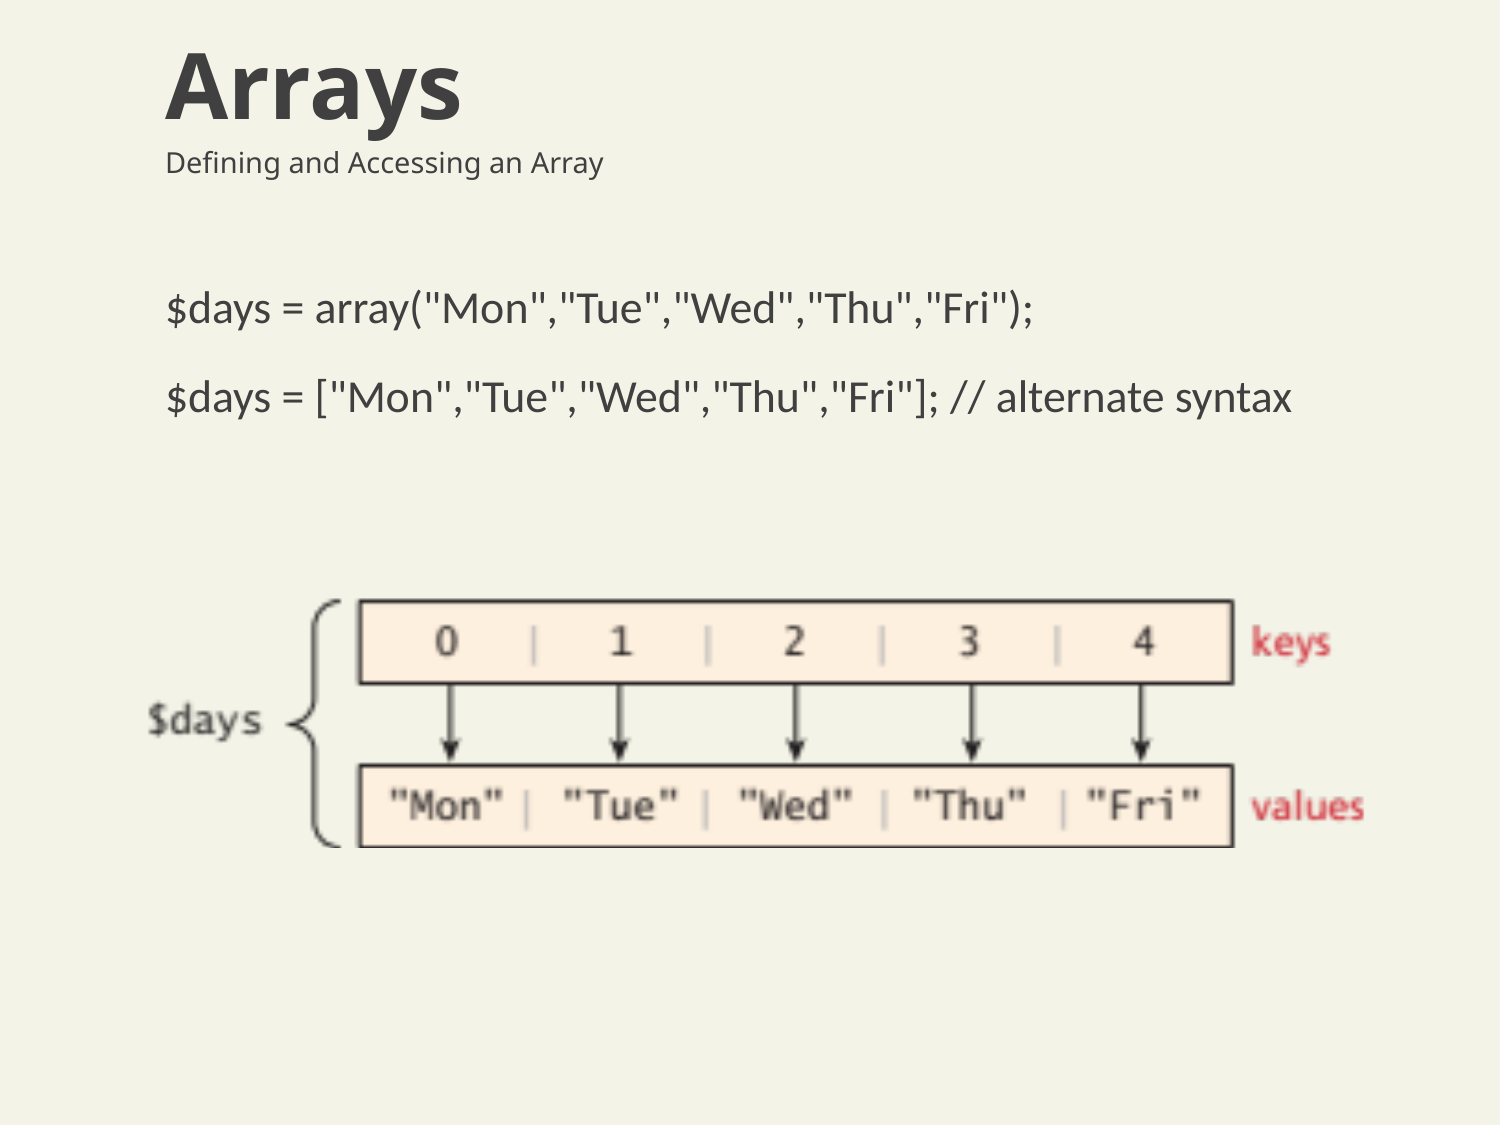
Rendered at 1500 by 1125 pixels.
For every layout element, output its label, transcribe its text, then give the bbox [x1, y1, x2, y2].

picture [147, 597, 1365, 848]
list Defining and Accessing an Array [150, 137, 1200, 188]
list $days = array("Mon","Tue","Wed","Thu","Fri"); $days = ["Mon","Tue","Wed","Thu","Fri"]; // alternate syntax [150, 270, 1388, 1013]
title Arrays [150, 20, 1425, 188]
